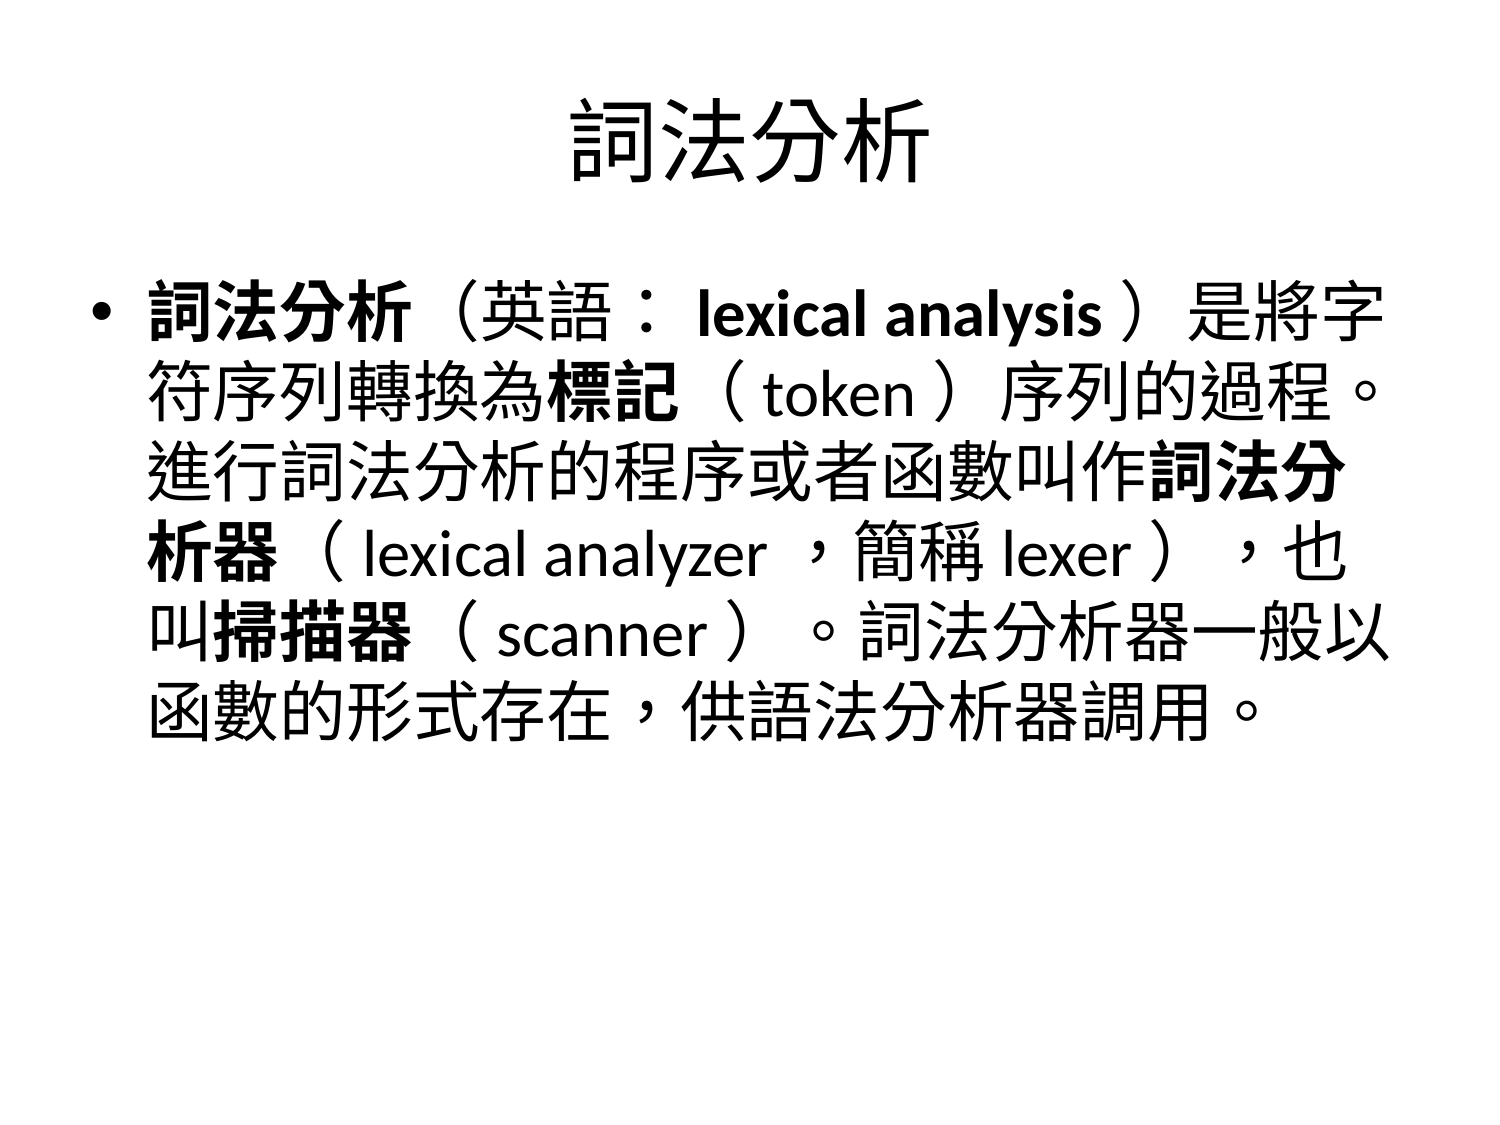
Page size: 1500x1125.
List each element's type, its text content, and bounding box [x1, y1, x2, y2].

title 詞法分析 [75, 45, 1425, 233]
list 詞法分析（英語：lexical analysis）是將字符序列轉換為標記（token）序列的過程。進行詞法分析的程序或者函數叫作詞法分析器（lexical analyzer，簡稱lexer），也叫掃描器（scanner）。詞法分析器一般以函數的形式存在，供語法分析器調用。 [75, 262, 1425, 1005]
